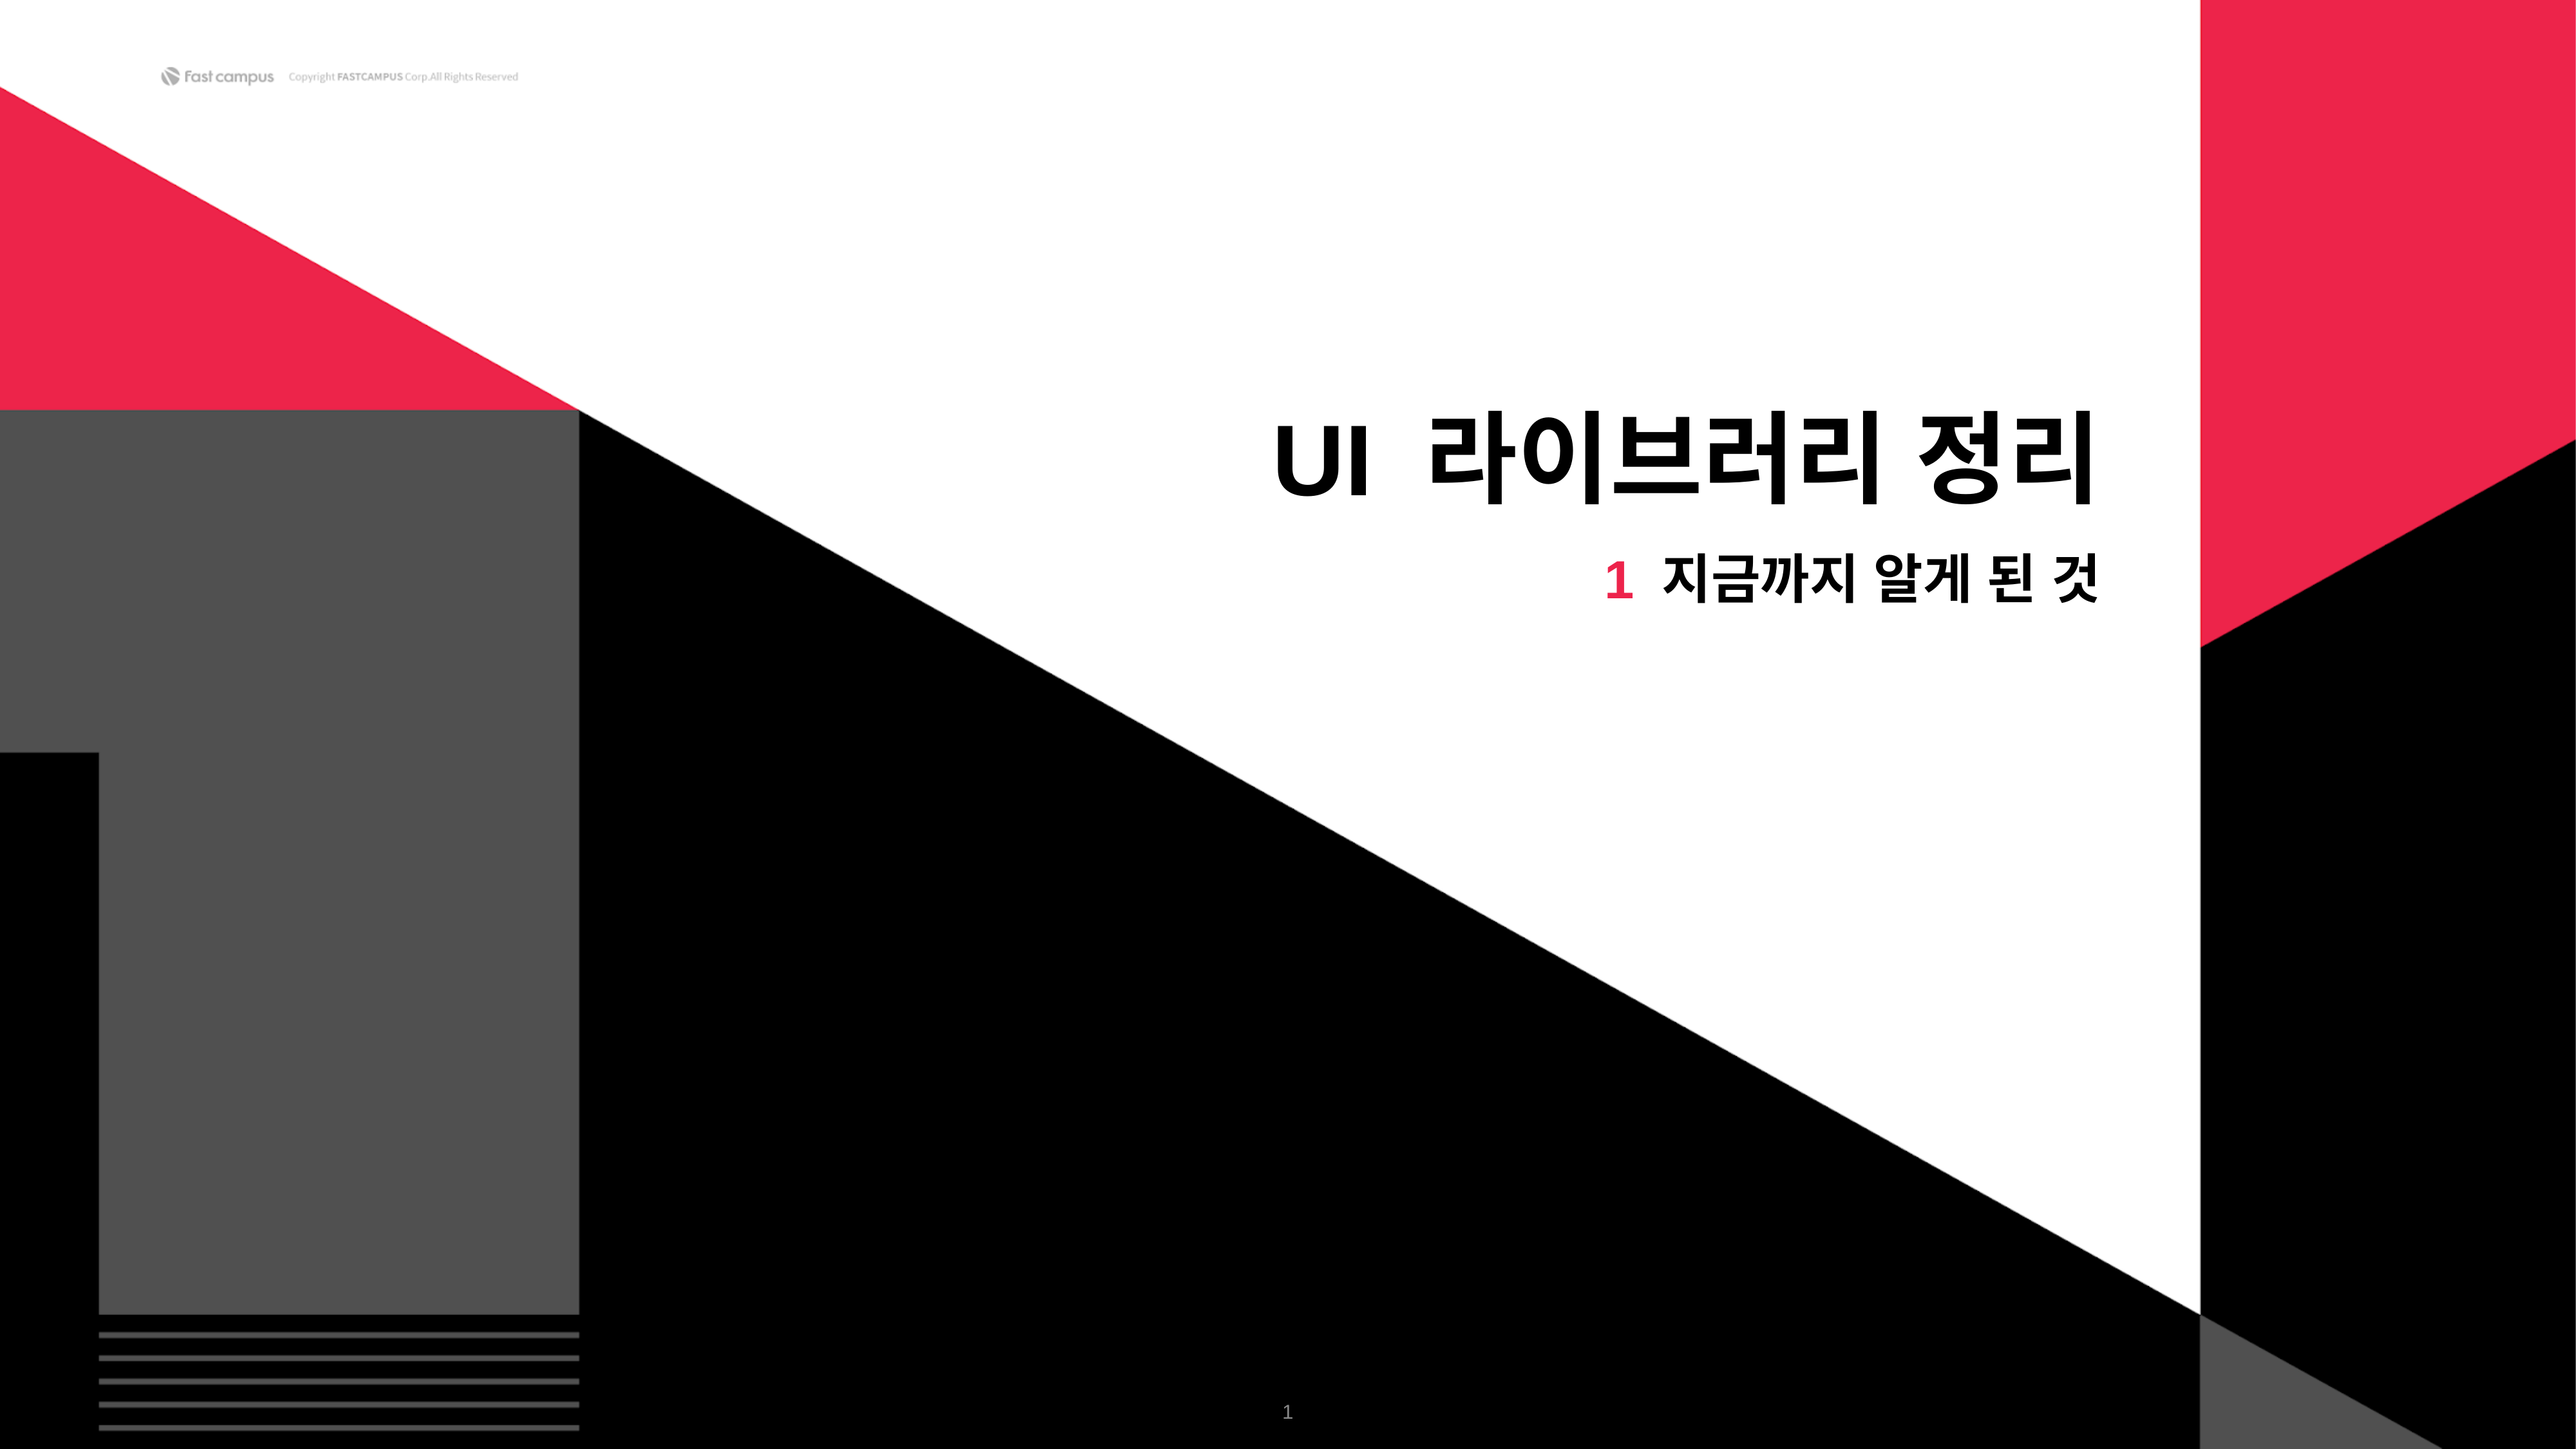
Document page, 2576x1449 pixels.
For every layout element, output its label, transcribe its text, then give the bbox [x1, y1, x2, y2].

slide_number ‹#› [998, 1372, 1578, 1449]
text_box UI 라이브러리 정리 1 지금까지 알게 된 것 [254, 390, 2107, 615]
picture [0, 0, 2576, 1449]
